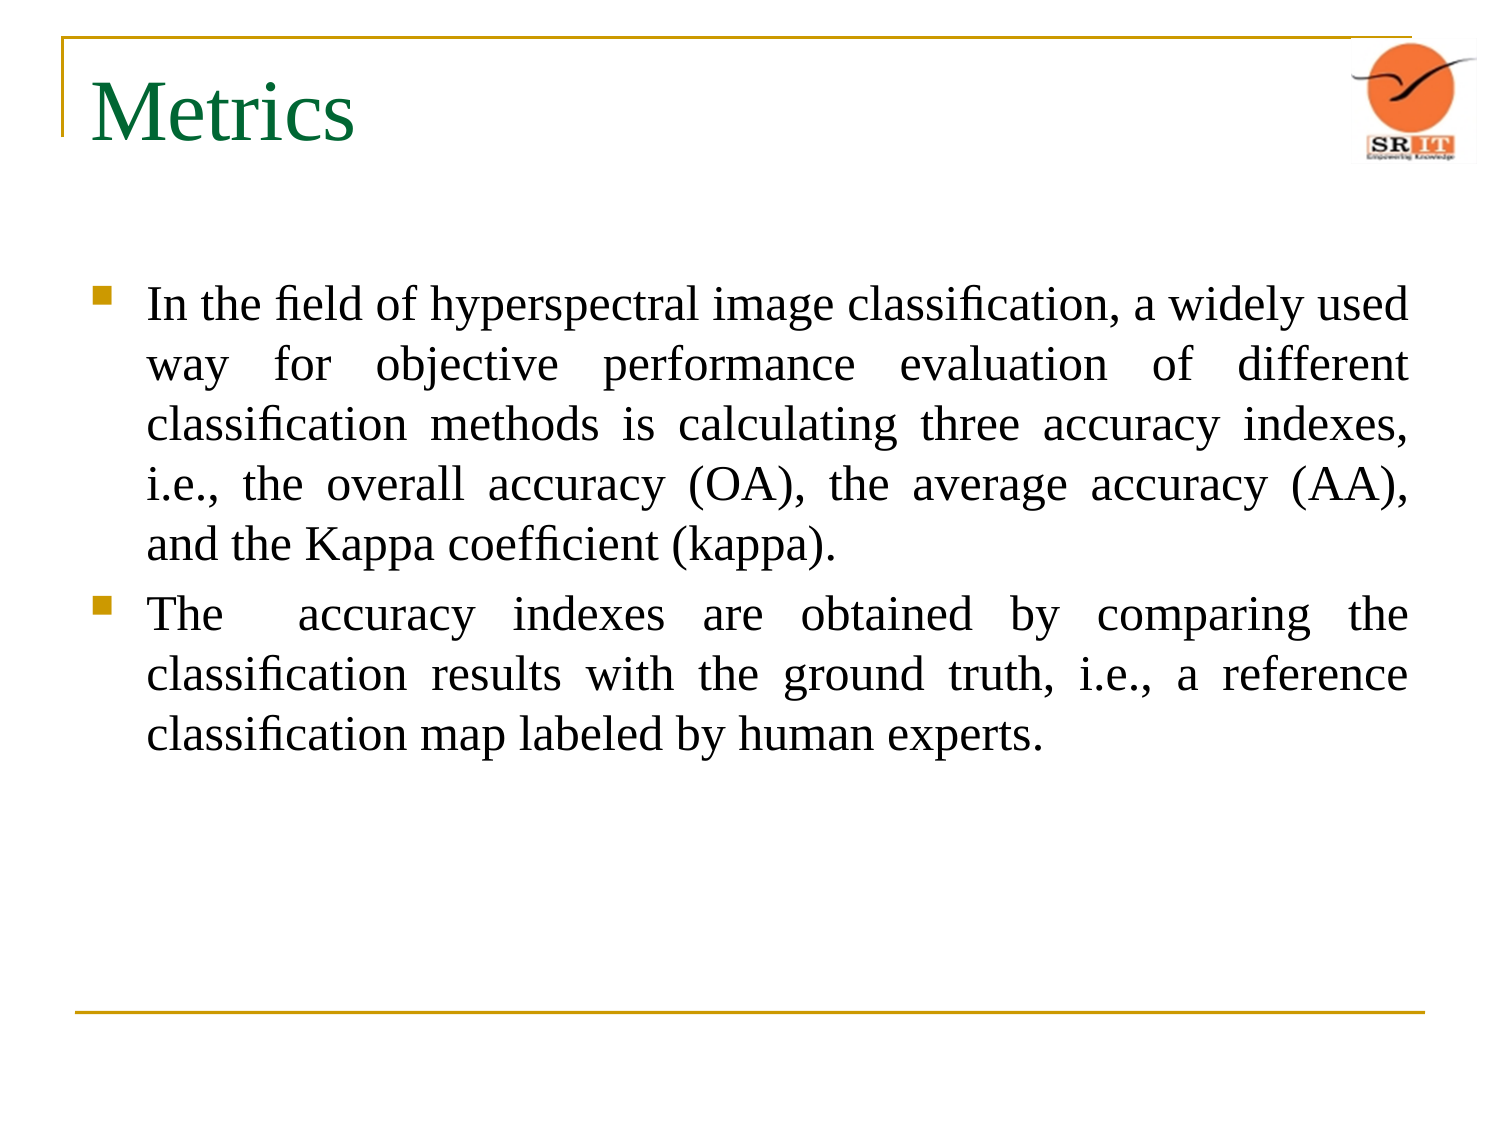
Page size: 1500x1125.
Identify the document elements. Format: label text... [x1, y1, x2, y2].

picture [1350, 37, 1478, 165]
list In the ﬁeld of hyperspectral image classiﬁcation, a widely used way for objective performance evaluation of different classiﬁcation methods is calculating three accuracy indexes, i.e., the overall accuracy (OA), the average accuracy (AA), and the Kappa coefﬁcient (kappa). The accuracy indexes are obtained by comparing the classiﬁcation results with the ground truth, i.e., a reference classiﬁcation map labeled by human experts. [74, 262, 1426, 1006]
title Metrics [74, 45, 1426, 233]
